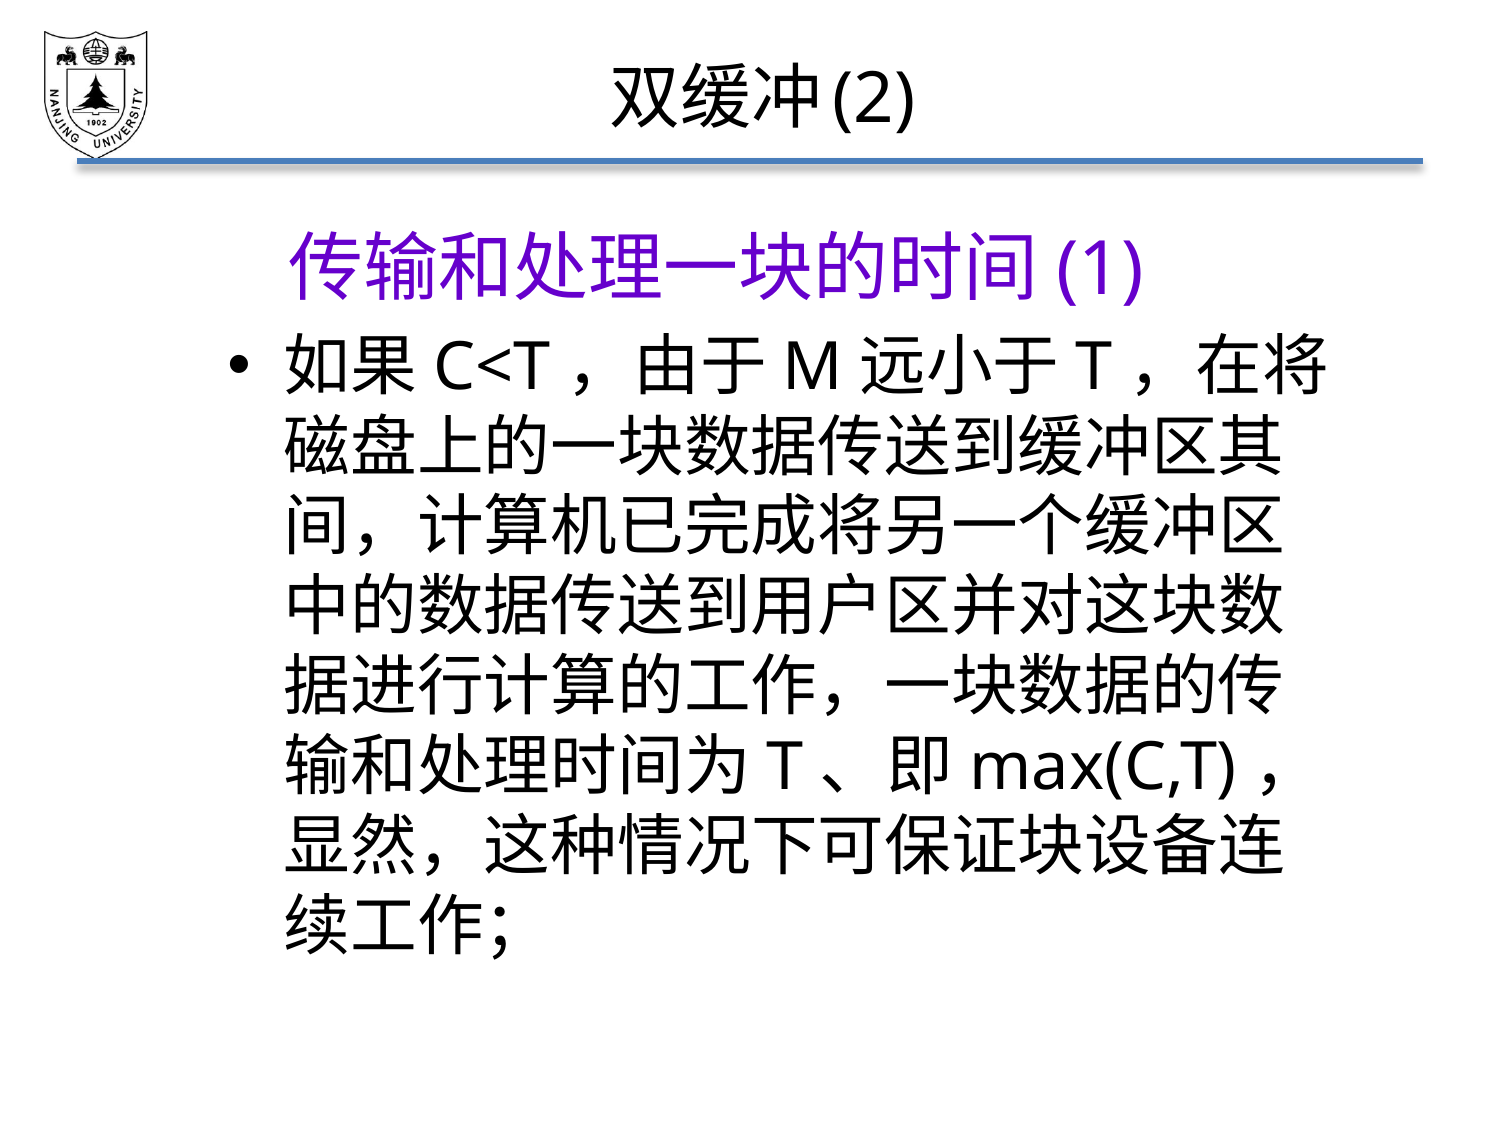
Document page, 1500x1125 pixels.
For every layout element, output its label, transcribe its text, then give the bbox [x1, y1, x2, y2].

list 传输和处理一块的时间(1) 如果C<T，由于M远小于T，在将磁盘上的一块数据传送到缓冲区其间，计算机已完成将另一个缓冲区中的数据传送到用户区并对这块数据进行计算的工作，一块数据的传输和处理时间为T、即max(C,T)，显然，这种情况下可保证块设备连续工作； [212, 212, 1363, 1025]
title 双缓冲(2) [125, 42, 1400, 231]
picture [41, 30, 148, 161]
